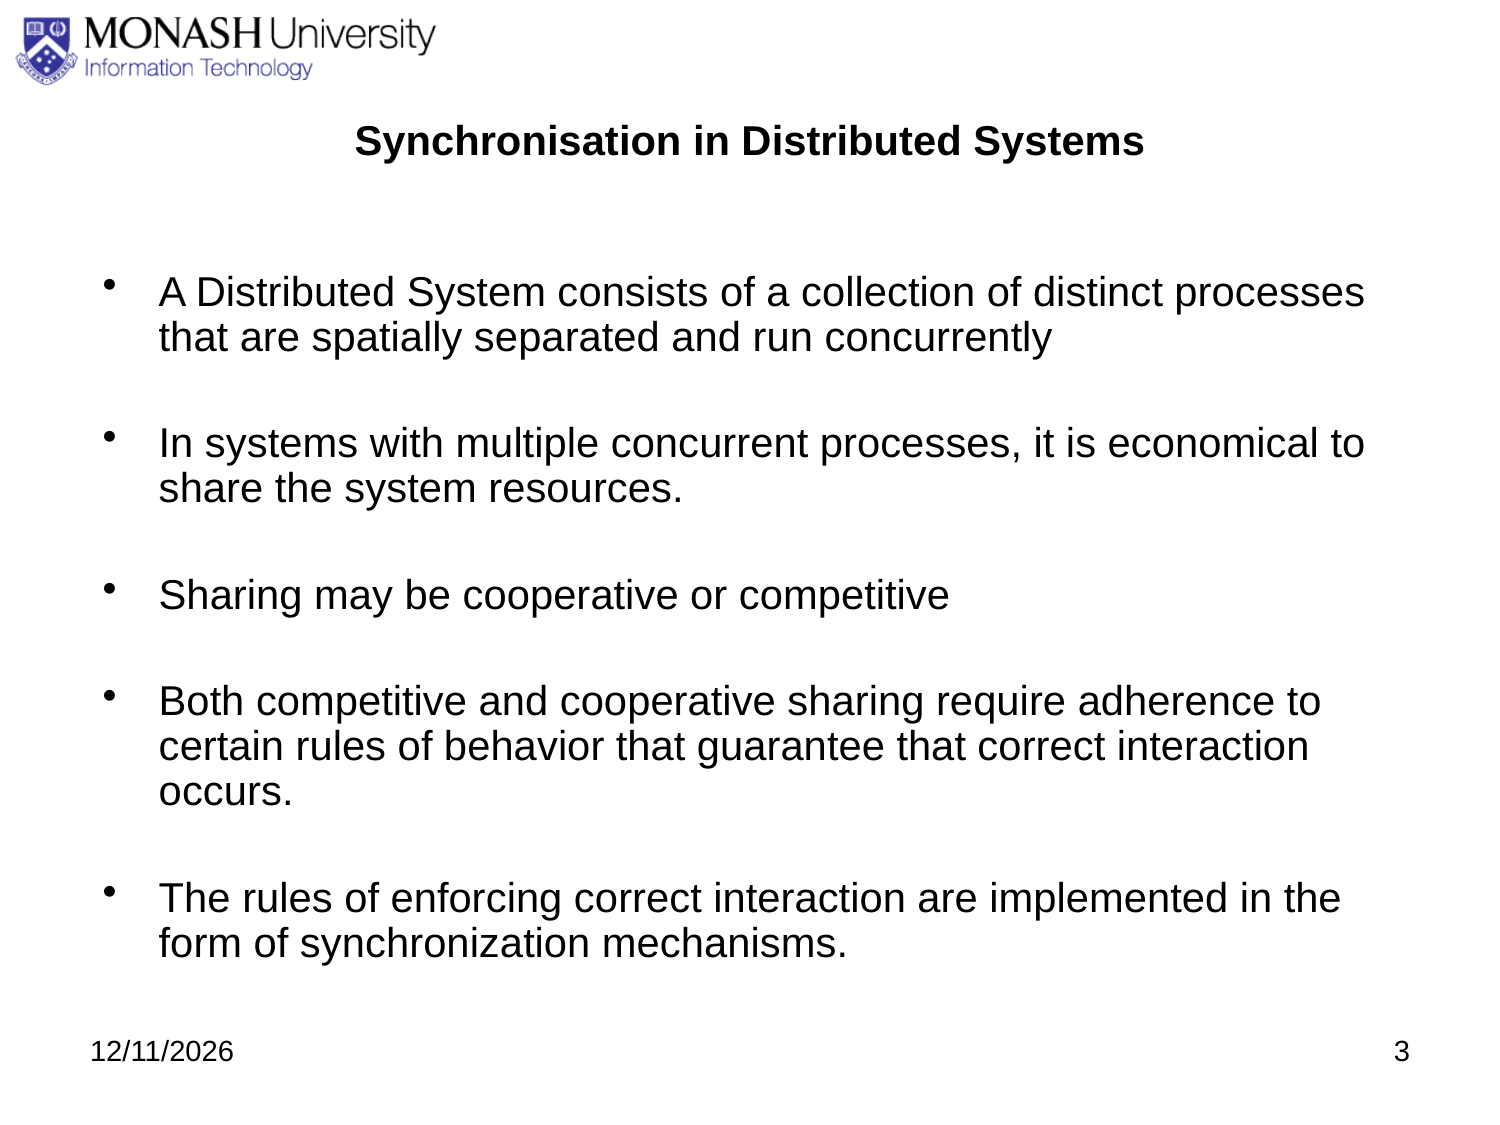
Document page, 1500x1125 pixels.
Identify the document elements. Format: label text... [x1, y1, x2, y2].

slide_number 3 [1074, 1024, 1426, 1103]
title Synchronisation in Distributed Systems [75, 45, 1425, 233]
list A Distributed System consists of a collection of distinct processes that are spatially separated and run concurrently In systems with multiple concurrent processes, it is economical to share the system resources. Sharing may be cooperative or competitive Both competitive and cooperative sharing require adherence to certain rules of behavior that guarantee that correct interaction occurs. The rules of enforcing correct interaction are implemented in the form of synchronization mechanisms. [87, 262, 1438, 1005]
picture [0, 0, 438, 101]
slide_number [74, 1024, 426, 1103]
